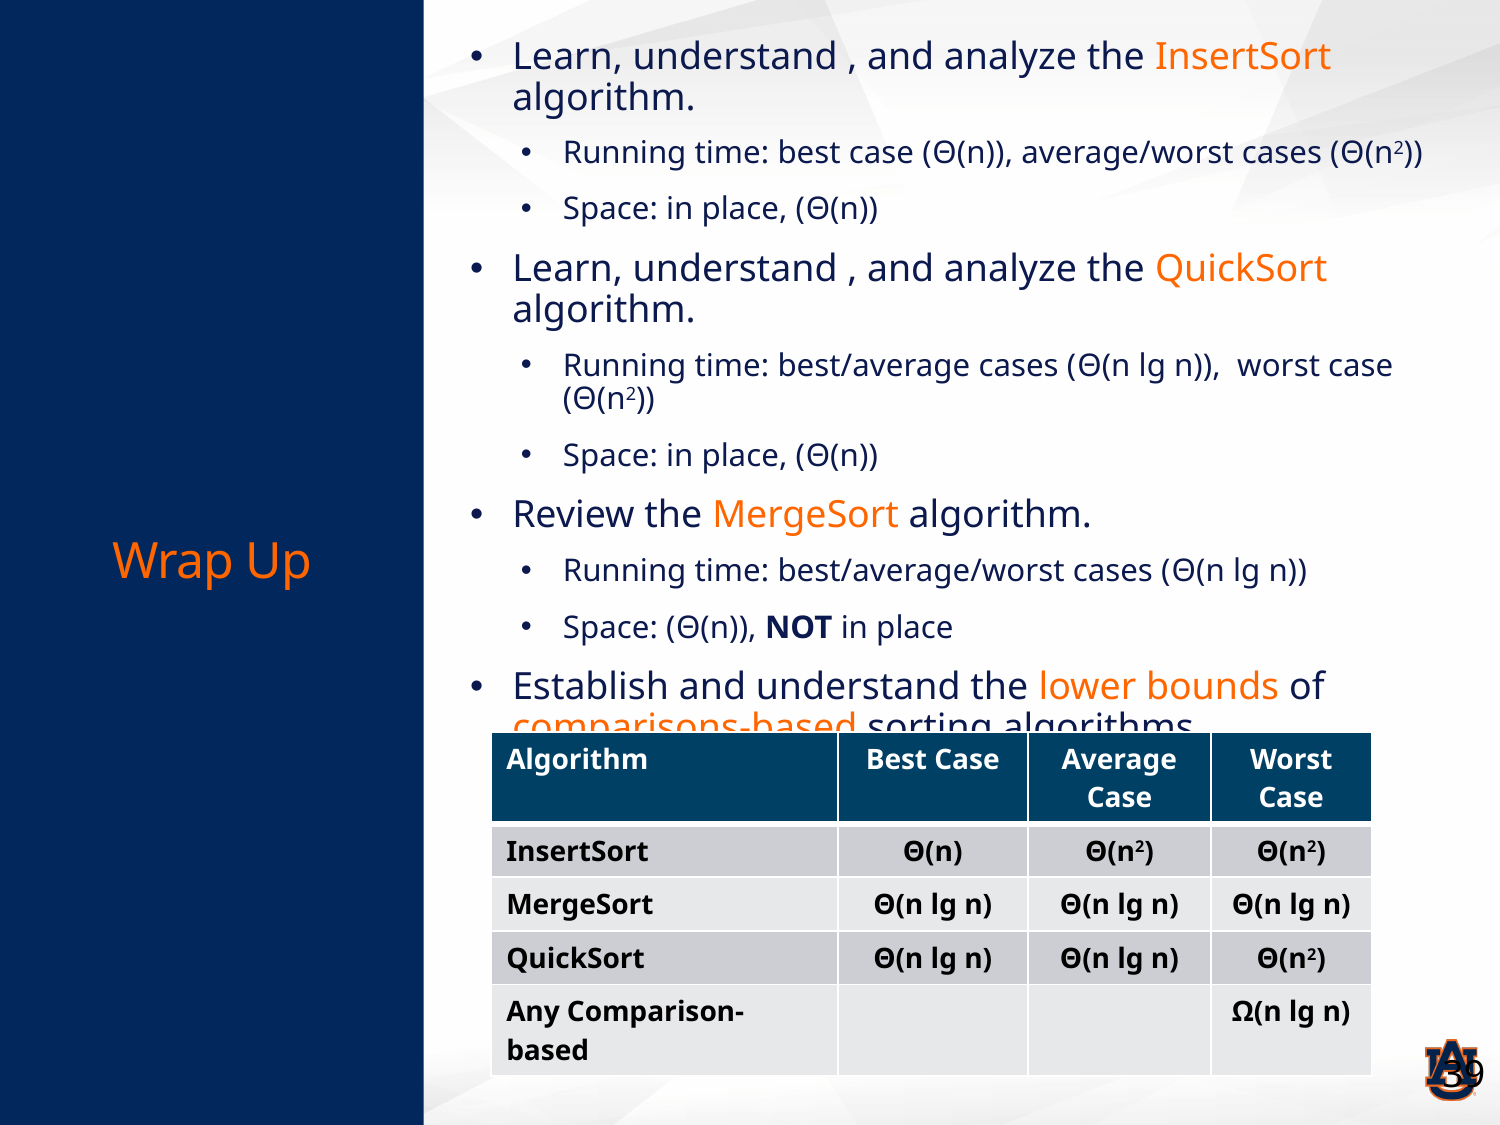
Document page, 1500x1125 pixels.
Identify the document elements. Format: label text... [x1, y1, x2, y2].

table_cell Θ(n) [839, 827, 1027, 876]
text_box [455, 25, 1425, 29]
table_cell MergeSort [492, 878, 837, 930]
slide_number 39 [1149, 1042, 1500, 1103]
table_cell Θ(n lg n) [839, 932, 1027, 984]
table_cell [1029, 985, 1210, 1075]
table_cell Any Comparison-based [492, 985, 837, 1075]
table_cell QuickSort [492, 932, 837, 984]
table_cell Θ(n lg n) [839, 878, 1027, 930]
table_cell Θ(n2) [1212, 827, 1371, 876]
table_cell Θ(n lg n) [1029, 878, 1210, 930]
title Wrap Up [31, 0, 394, 1125]
text_box Learn, understand , and analyze the InsertSort algorithm. Running time: best case (Θ(n)), average/worst cases (Θ(n2)) Space: in place, (Θ(n)) Learn, understand , and analyze the QuickSort algorithm. Running time: best/average cases (Θ(n lg n)), worst case (Θ(n2)) Space: in place, (Θ(n)) Review the MergeSort algorithm. Running time: best/average/worst cases (Θ(n lg n)) Space: (Θ(n)), NOT in place Establish and understand the lower bounds of comparisons-based sorting algorithms. T(n) = Ω(n lg n) [455, 29, 1475, 773]
table_header Average Case [1029, 733, 1210, 821]
table_header Best Case [839, 733, 1027, 821]
table_cell Θ(n lg n) [1029, 932, 1210, 984]
table_cell InsertSort [492, 827, 837, 876]
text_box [424, 0, 1500, 1125]
table_cell Θ(n2) [1029, 827, 1210, 876]
table_header Algorithm [492, 733, 837, 821]
table_header Worst Case [1212, 733, 1371, 821]
table_cell [839, 985, 1027, 1075]
table_cell Θ(n2) [1212, 932, 1371, 984]
table_cell Θ(n lg n) [1212, 878, 1371, 930]
table_cell Ω(n lg n) [1212, 985, 1371, 1075]
